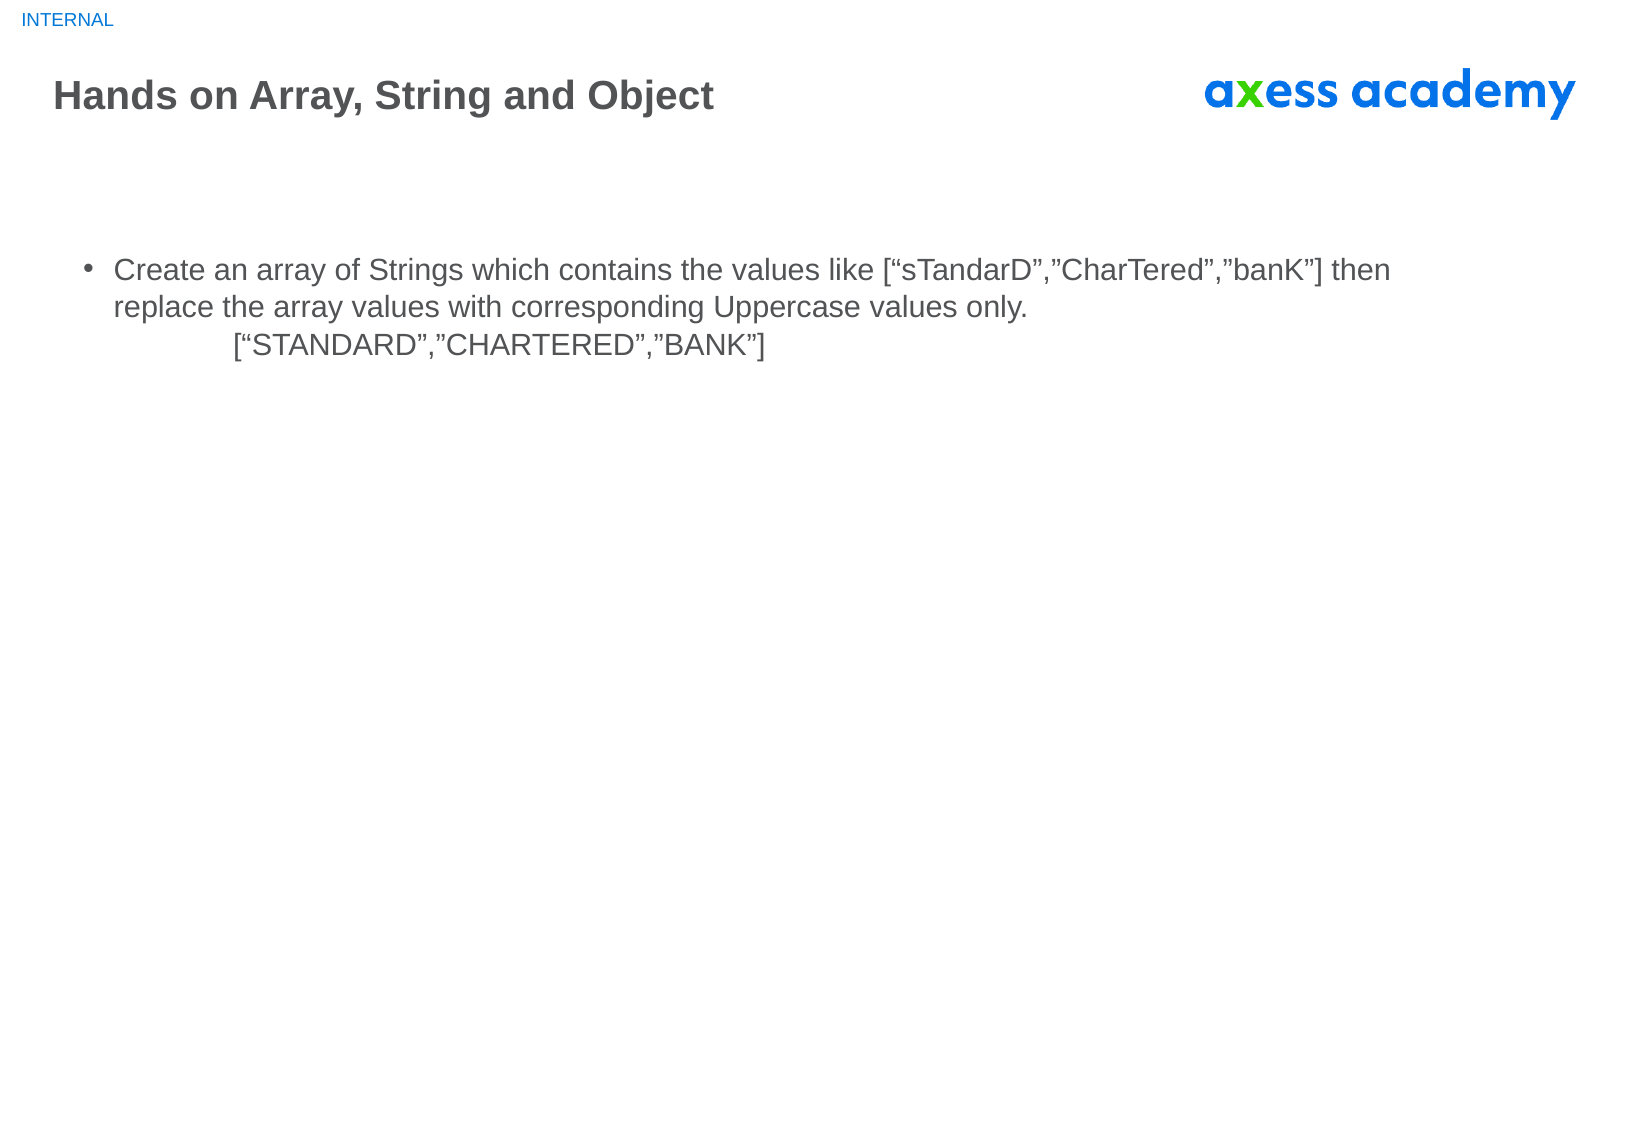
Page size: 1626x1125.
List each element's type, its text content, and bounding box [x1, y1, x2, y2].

list Create an array of Strings which contains the values like [“sTandarD”,”CharTered”,”banK”] then replace the array values with corresponding Uppercase values only. [“STANDARD”,”CHARTERED”,”BANK”] [83, 249, 1417, 970]
picture [1200, 63, 1579, 124]
title Hands on Array, String and Object [53, 69, 1577, 200]
